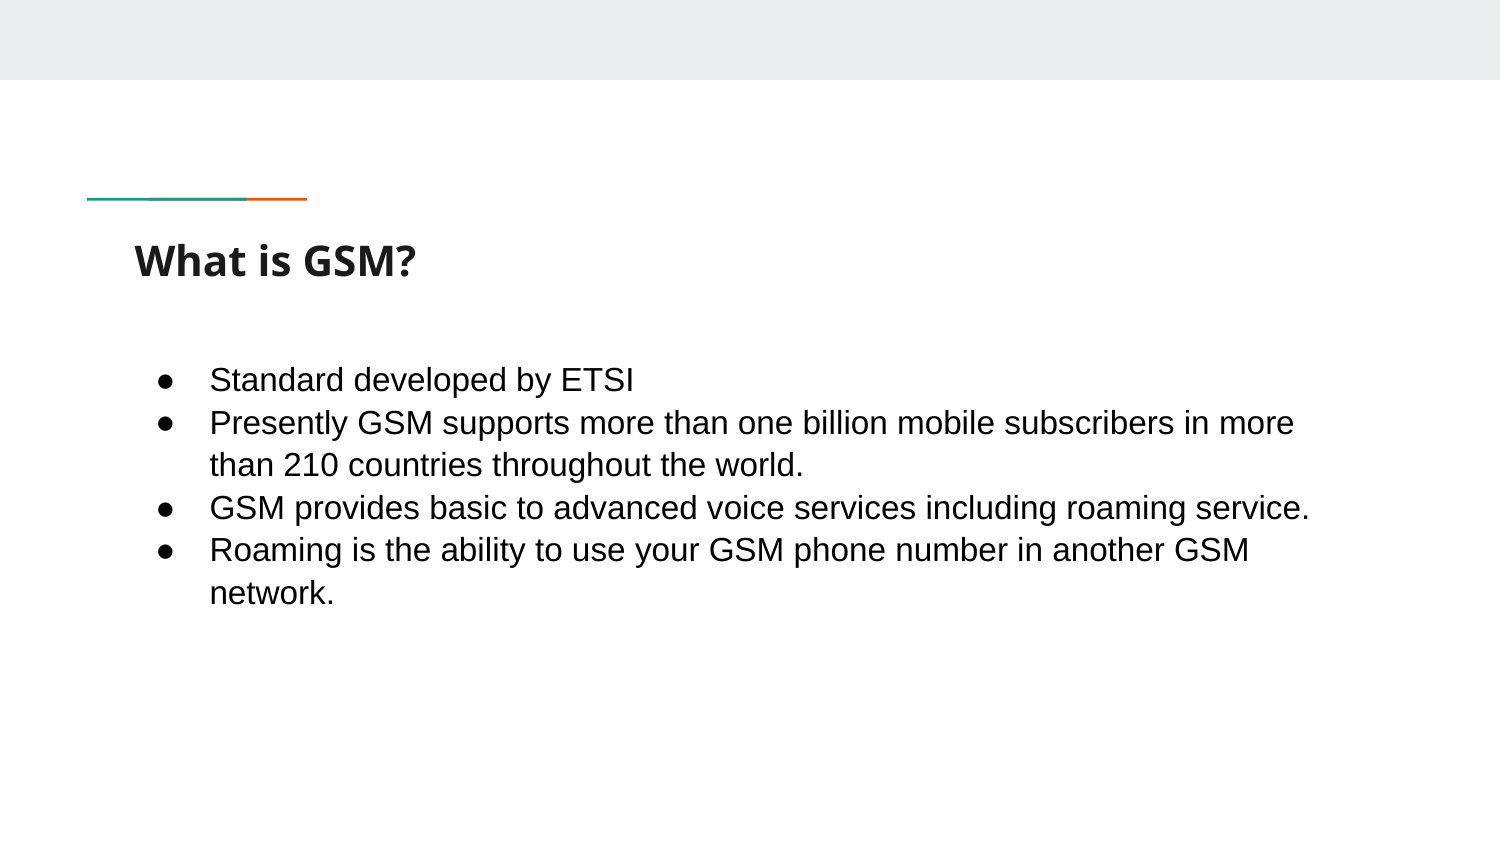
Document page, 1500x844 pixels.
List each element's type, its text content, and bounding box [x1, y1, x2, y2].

list Standard developed by ETSI Presently GSM supports more than one billion mobile subscribers in more than 210 countries throughout the world. GSM provides basic to advanced voice services including roaming service. Roaming is the ability to use your GSM phone number in another GSM network. [119, 341, 1381, 712]
title What is GSM? [119, 216, 1381, 305]
